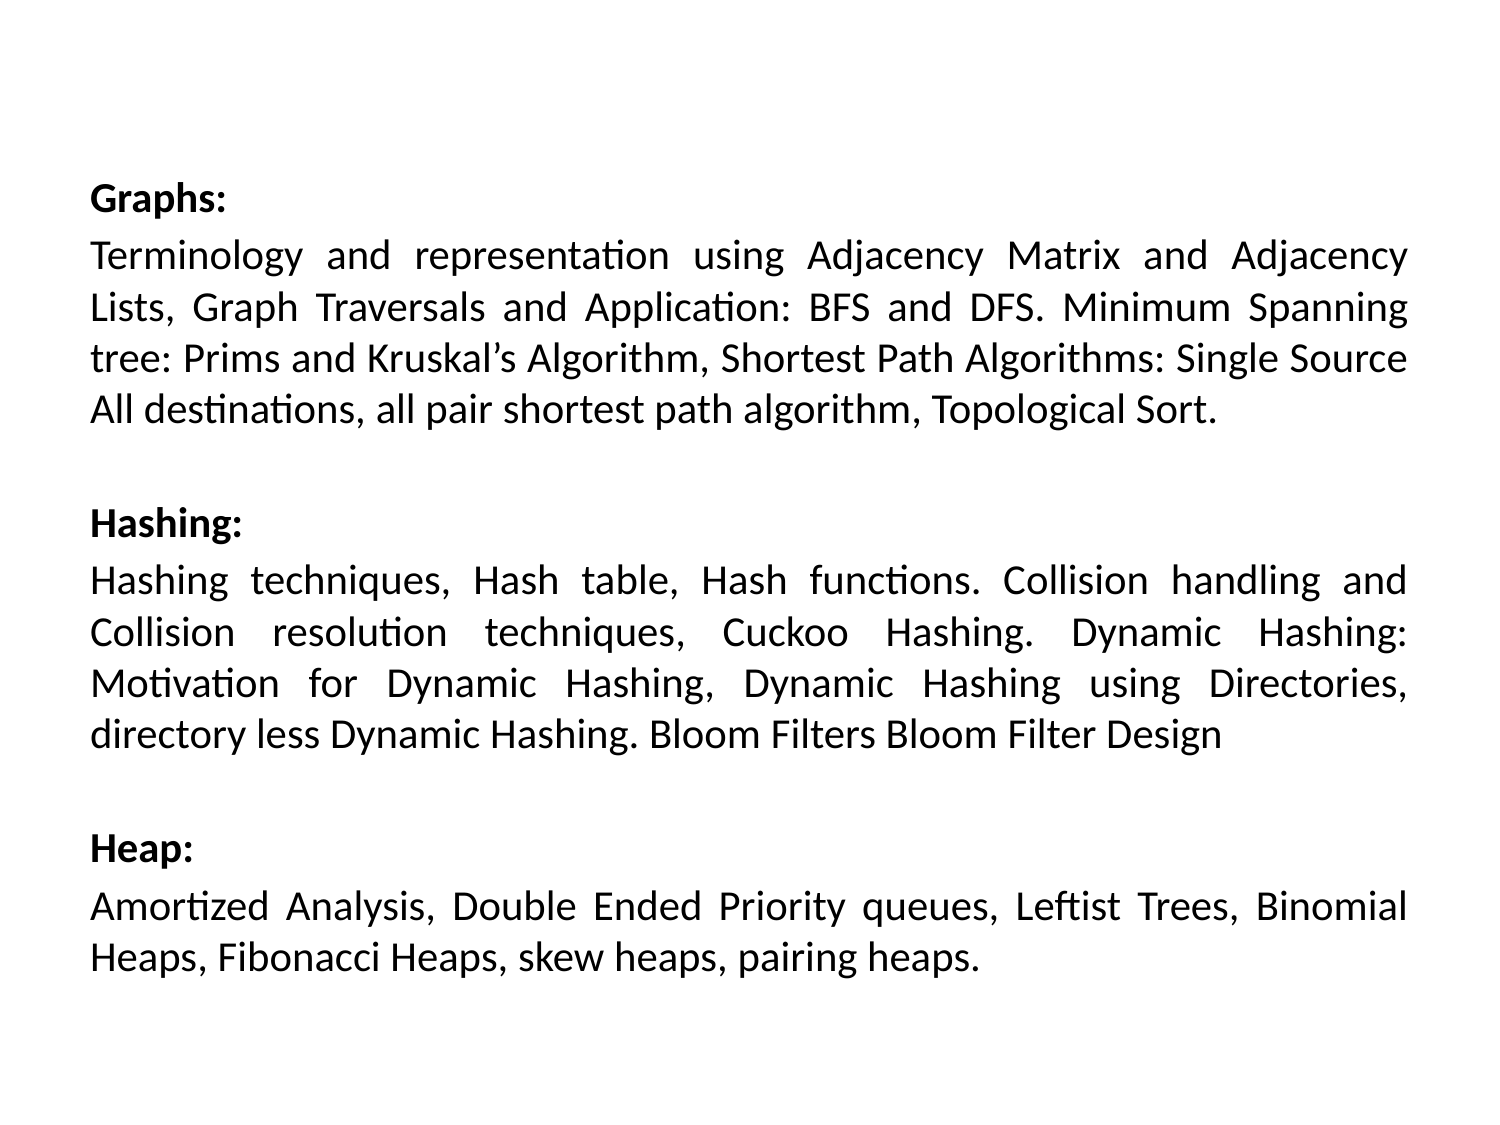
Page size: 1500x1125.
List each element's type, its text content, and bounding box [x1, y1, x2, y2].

list Graphs: Terminology and representation using Adjacency Matrix and Adjacency Lists, Graph Traversals and Application: BFS and DFS. Minimum Spanning tree: Prims and Kruskal’s Algorithm, Shortest Path Algorithms: Single Source All destinations, all pair shortest path algorithm, Topological Sort. Hashing: Hashing techniques, Hash table, Hash functions. Collision handling and Collision resolution techniques, Cuckoo Hashing. Dynamic Hashing: Motivation for Dynamic Hashing, Dynamic Hashing using Directories, directory less Dynamic Hashing. Bloom Filters Bloom Filter Design Heap: Amortized Analysis, Double Ended Priority queues, Leftist Trees, Binomial Heaps, Fibonacci Heaps, skew heaps, pairing heaps. [75, 162, 1425, 1005]
